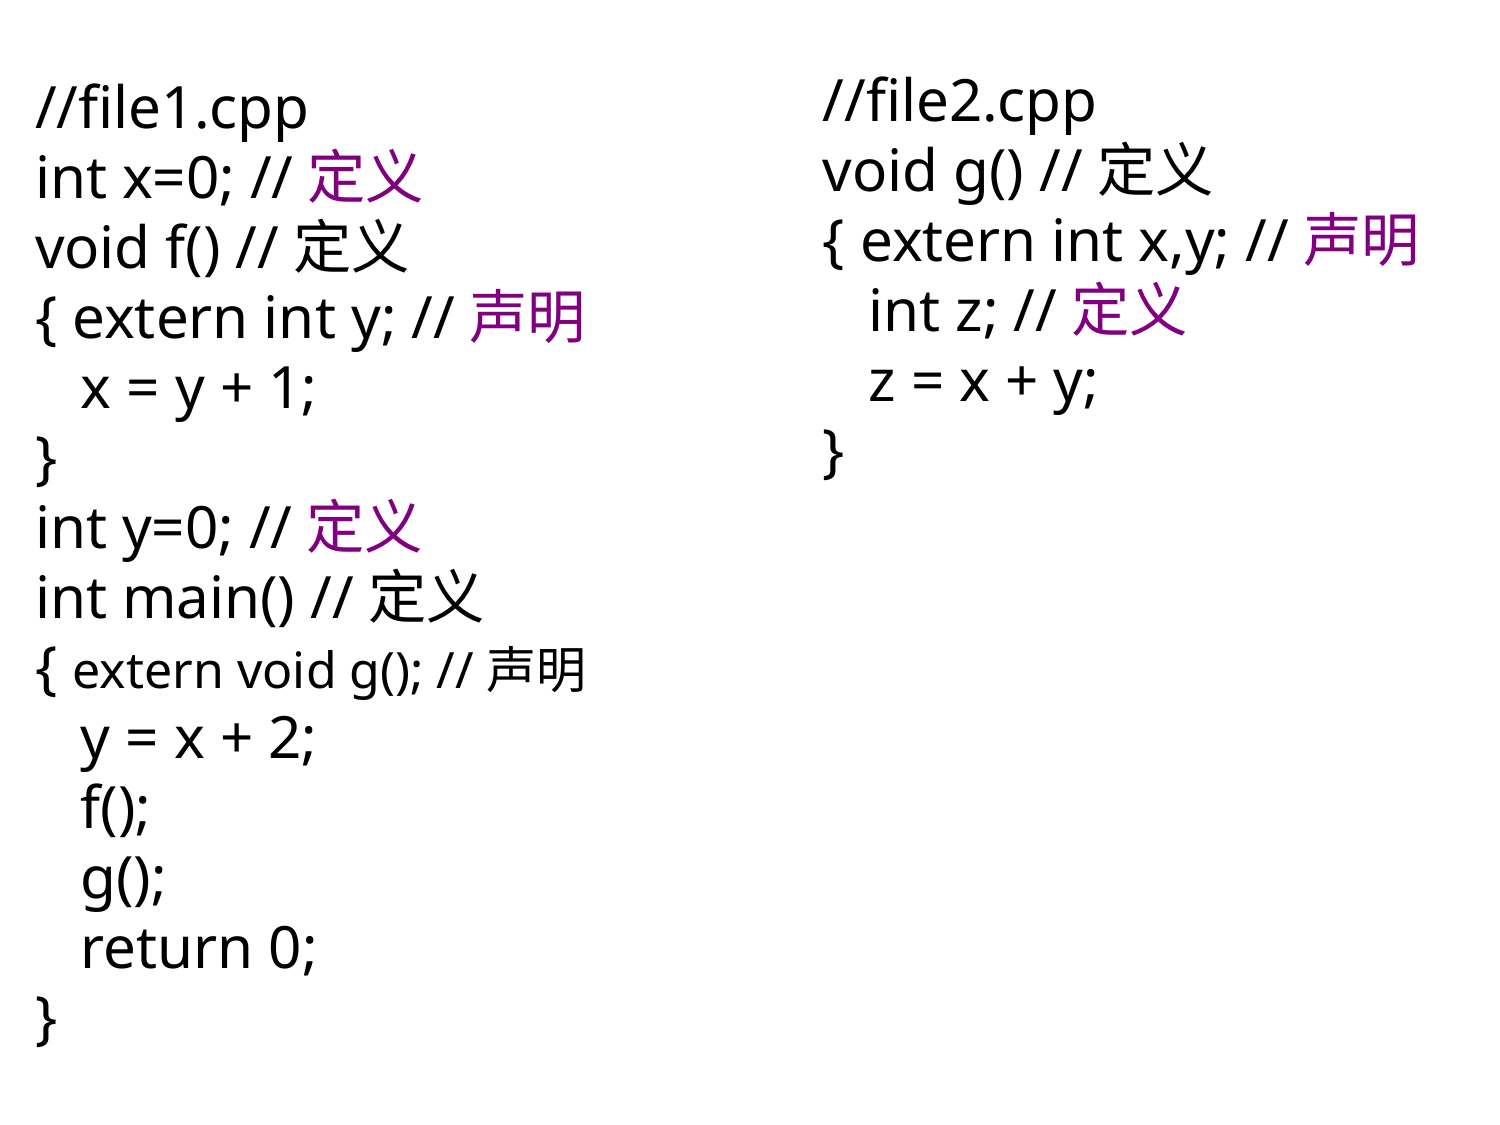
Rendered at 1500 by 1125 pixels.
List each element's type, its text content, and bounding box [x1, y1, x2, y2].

text_box //file1.cpp int x=0; //定义 void f() //定义 { extern int y; //声明 x = y + 1; } int y=0; //定义 int main() //定义 { extern void g(); //声明 y = x + 2; f(); g(); return 0; } [20, 62, 715, 1058]
text_box //file2.cpp void g() //定义 { extern int x,y; //声明 int z; //定义 z = x + y; } [808, 56, 1435, 491]
